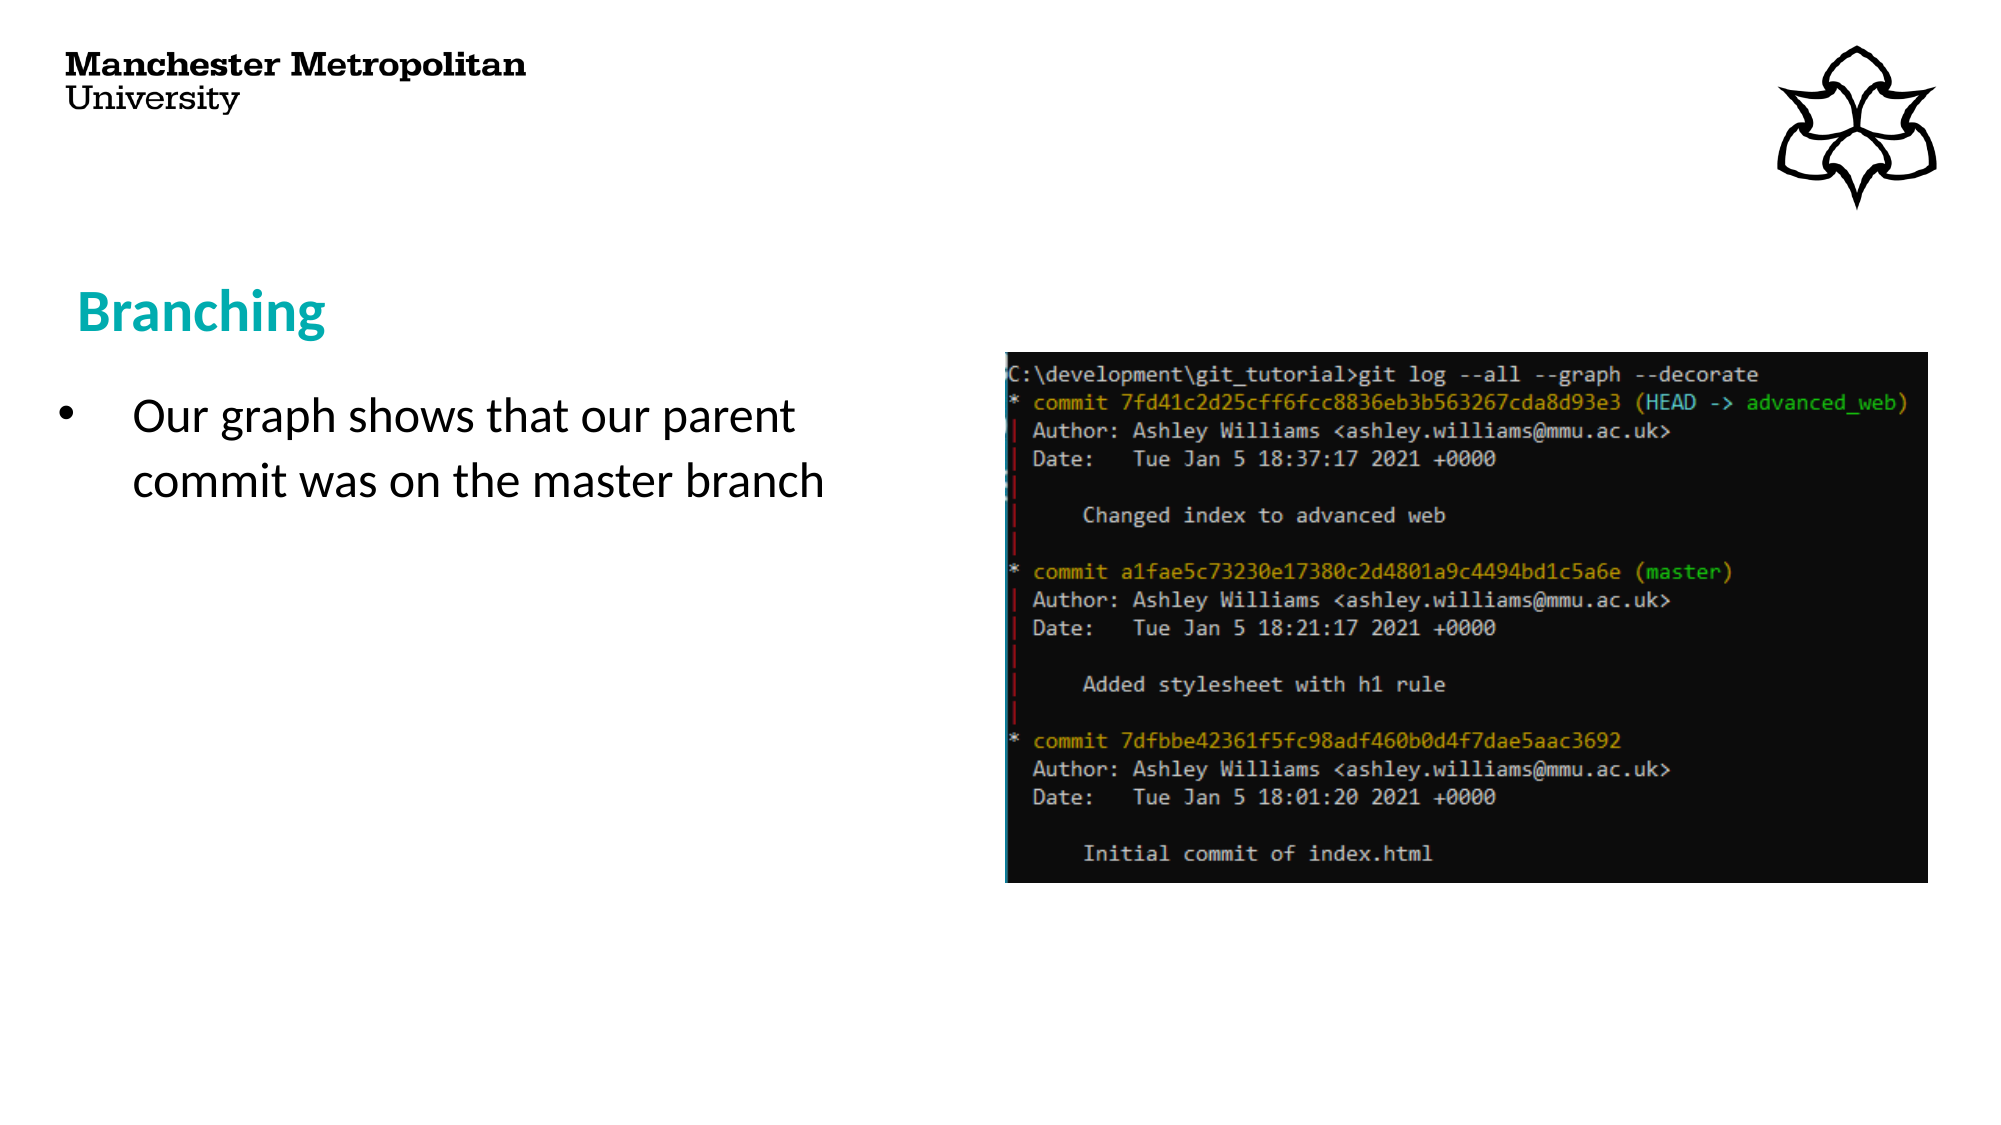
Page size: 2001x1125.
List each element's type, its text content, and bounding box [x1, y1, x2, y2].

picture [55, 42, 536, 124]
list Our graph shows that our parent commit was on the master branch [42, 369, 977, 978]
title Branching [62, 270, 1788, 353]
picture [1005, 352, 1928, 883]
picture [1765, 34, 1948, 221]
